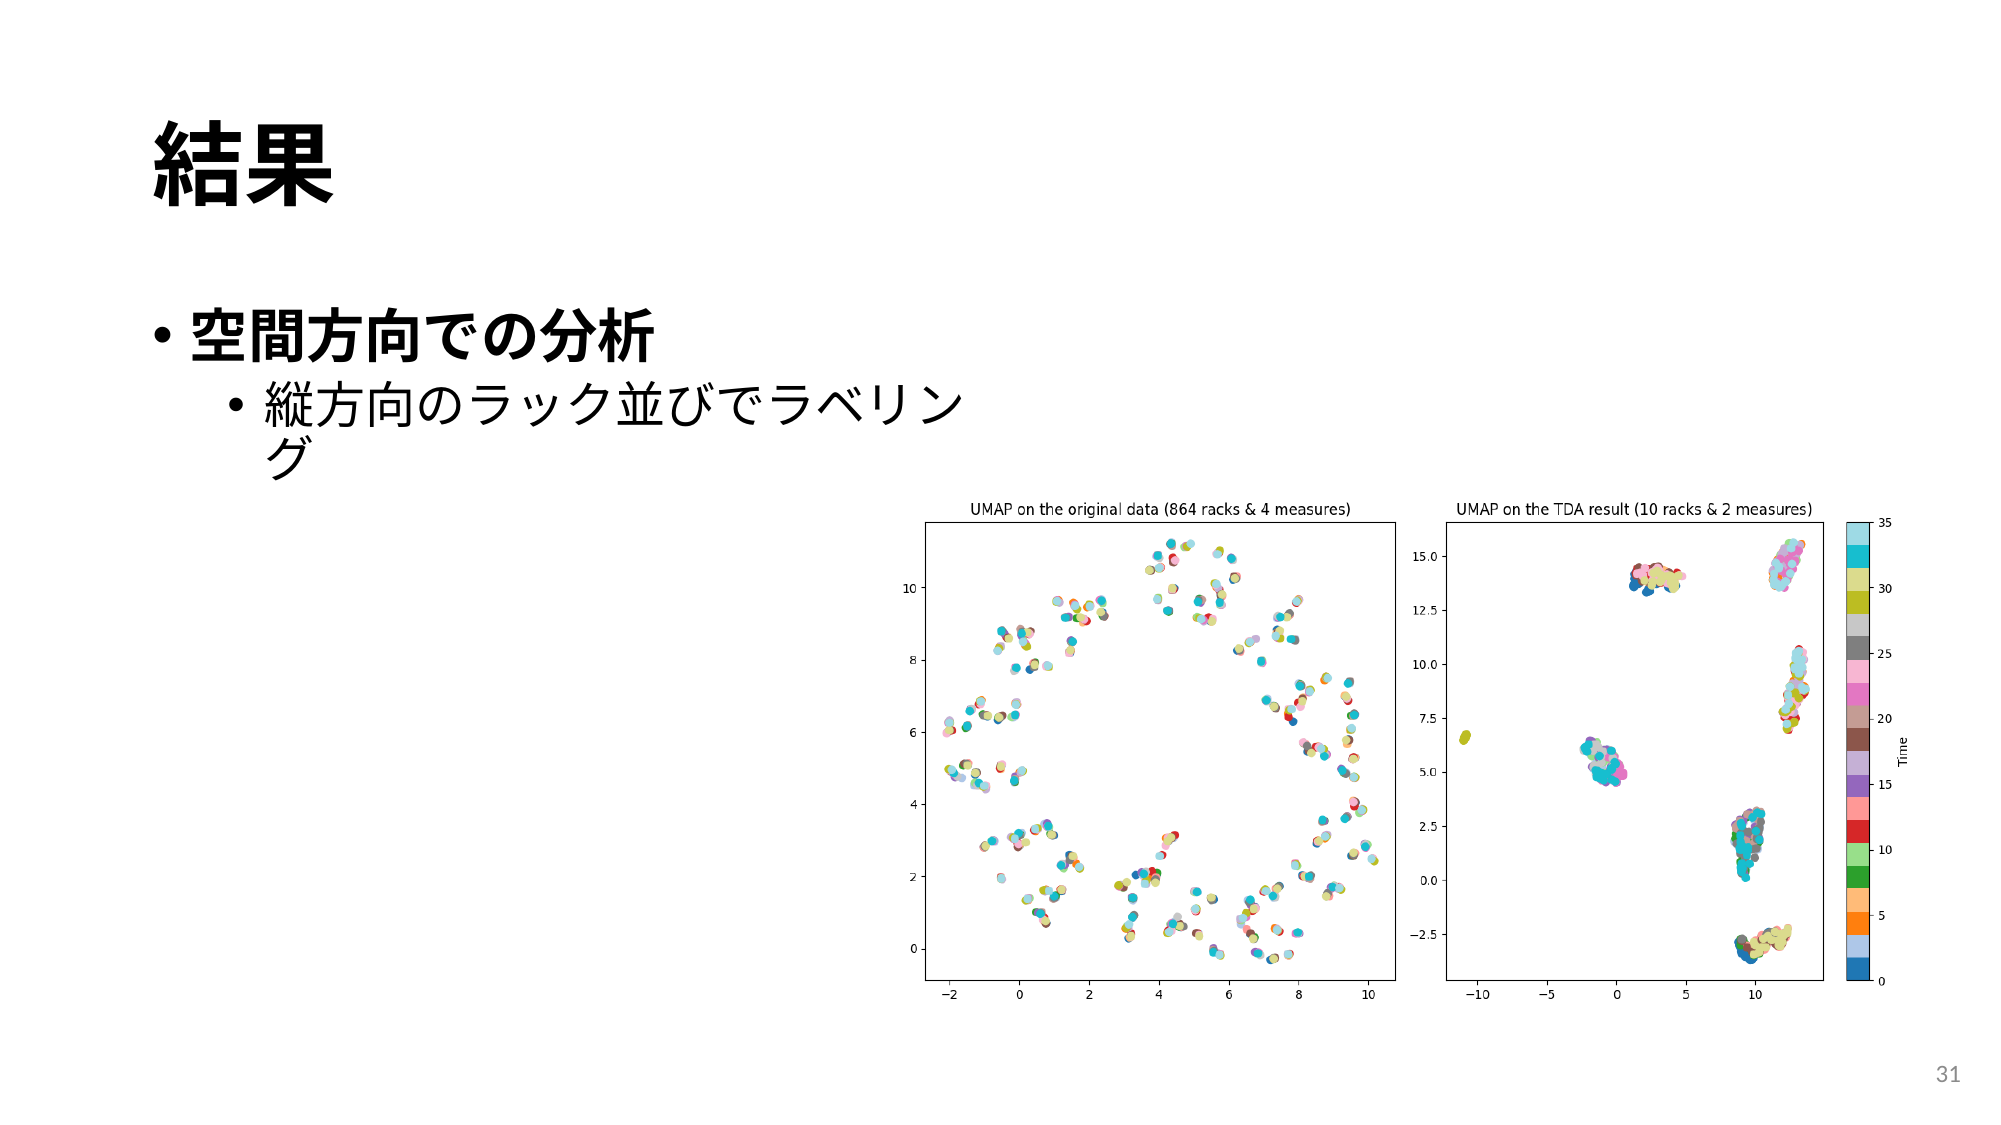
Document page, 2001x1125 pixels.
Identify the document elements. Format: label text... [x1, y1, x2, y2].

list 空間方向での分析 縦方向のラック並びでラベリング [137, 299, 1000, 1014]
picture [887, 489, 1935, 1014]
slide_number 31 [1526, 1042, 1977, 1103]
title 結果 [137, 59, 1863, 278]
